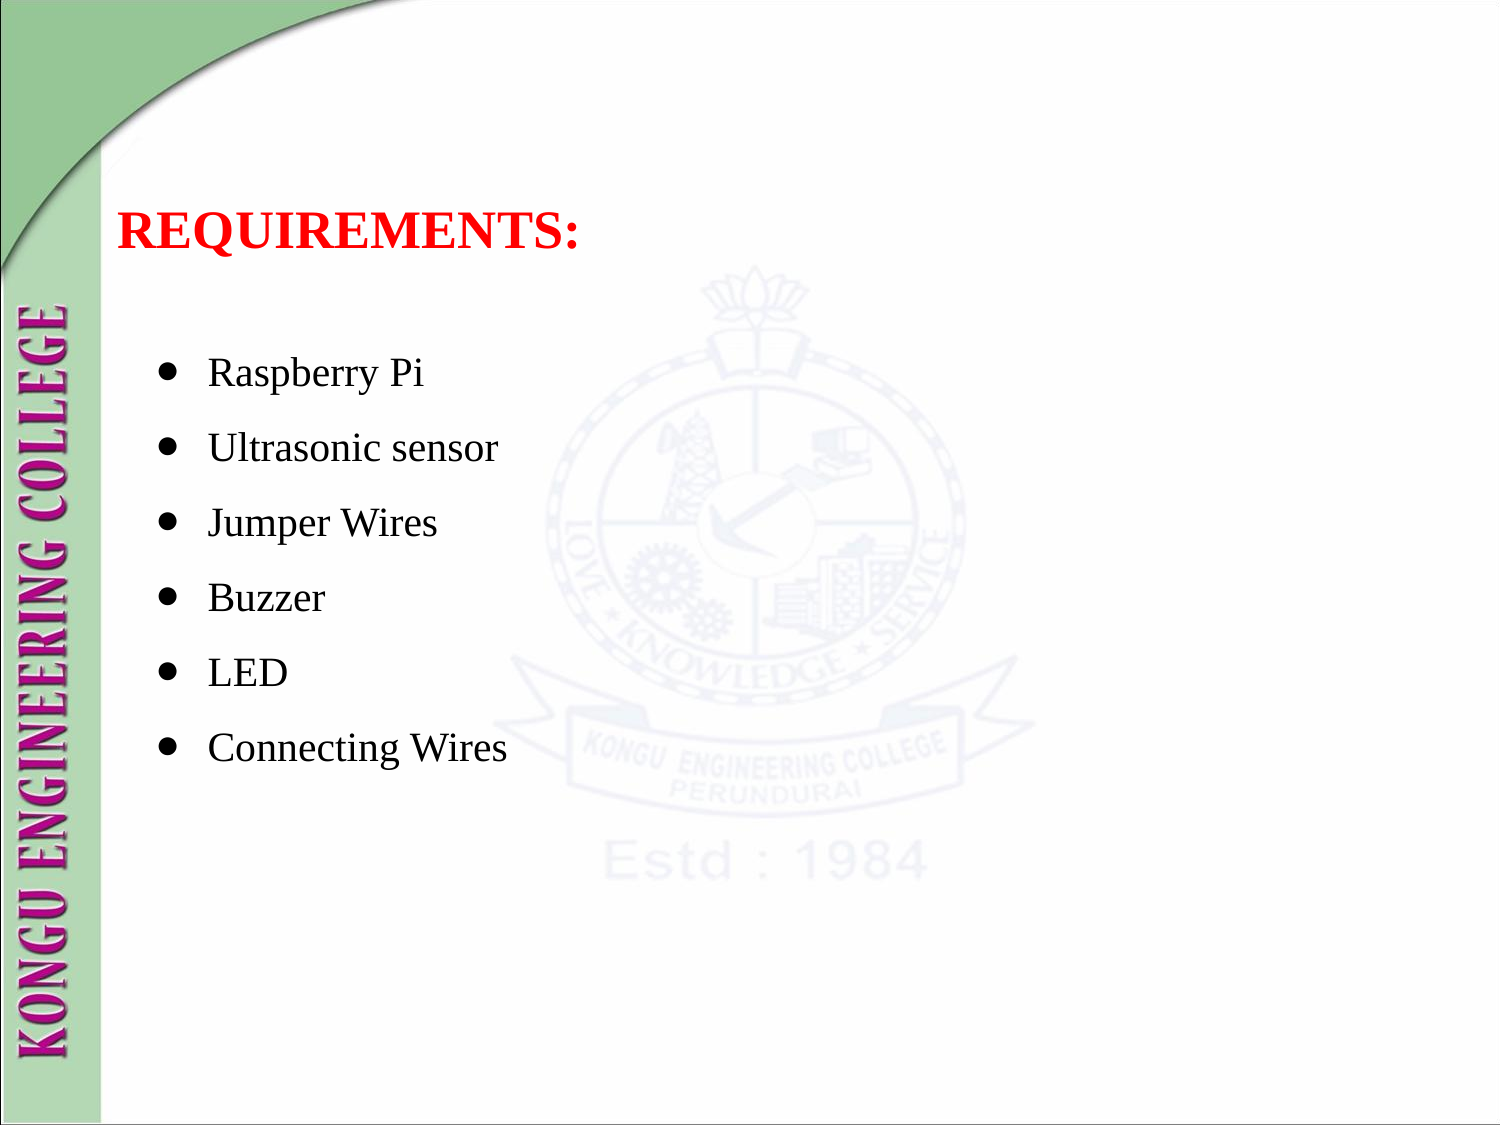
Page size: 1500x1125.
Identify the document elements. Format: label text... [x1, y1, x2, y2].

picture [0, 0, 1500, 1125]
title REQUIREMENTS: [117, 71, 1468, 260]
list Raspberry Pi Ultrasonic sensor Jumper Wires Buzzer LED Connecting Wires [117, 311, 1468, 1032]
